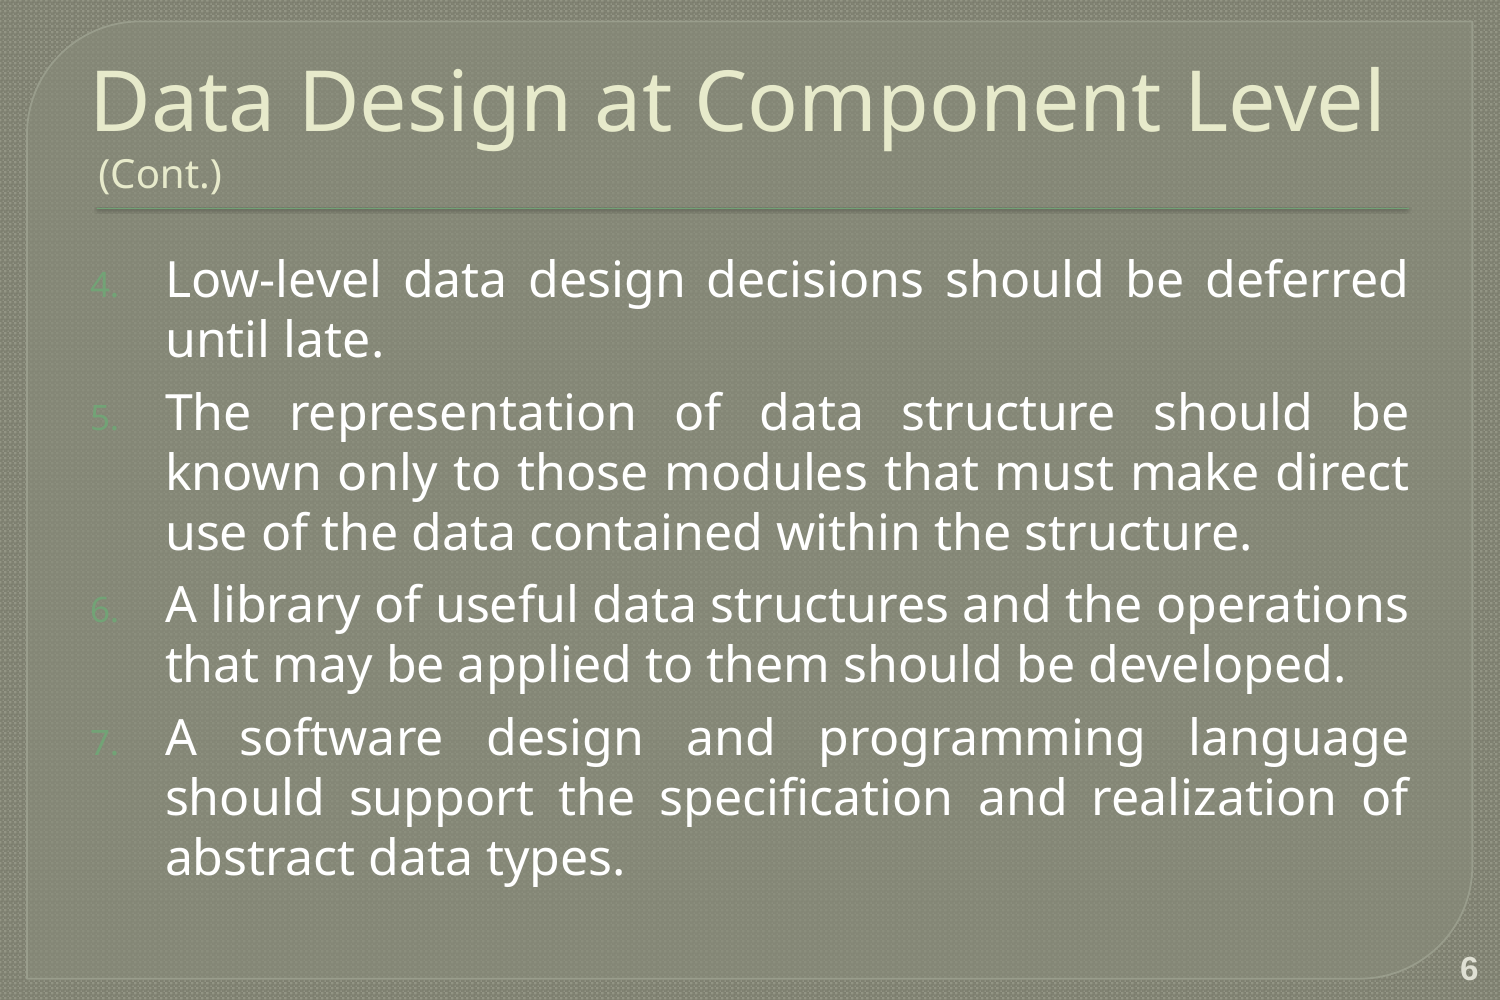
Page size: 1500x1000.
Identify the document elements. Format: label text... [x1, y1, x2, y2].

title Data Design at Component Level (Cont.) [75, 36, 1425, 204]
list Low-level data design decisions should be deferred until late. The representation of data structure should be known only to those modules that must make direct use of the data contained within the structure. A library of useful data structures and the operations that may be applied to them should be developed. A software design and programming language should support the specification and realization of abstract data types. [74, 239, 1426, 901]
slide_number 6 [1417, 950, 1494, 990]
